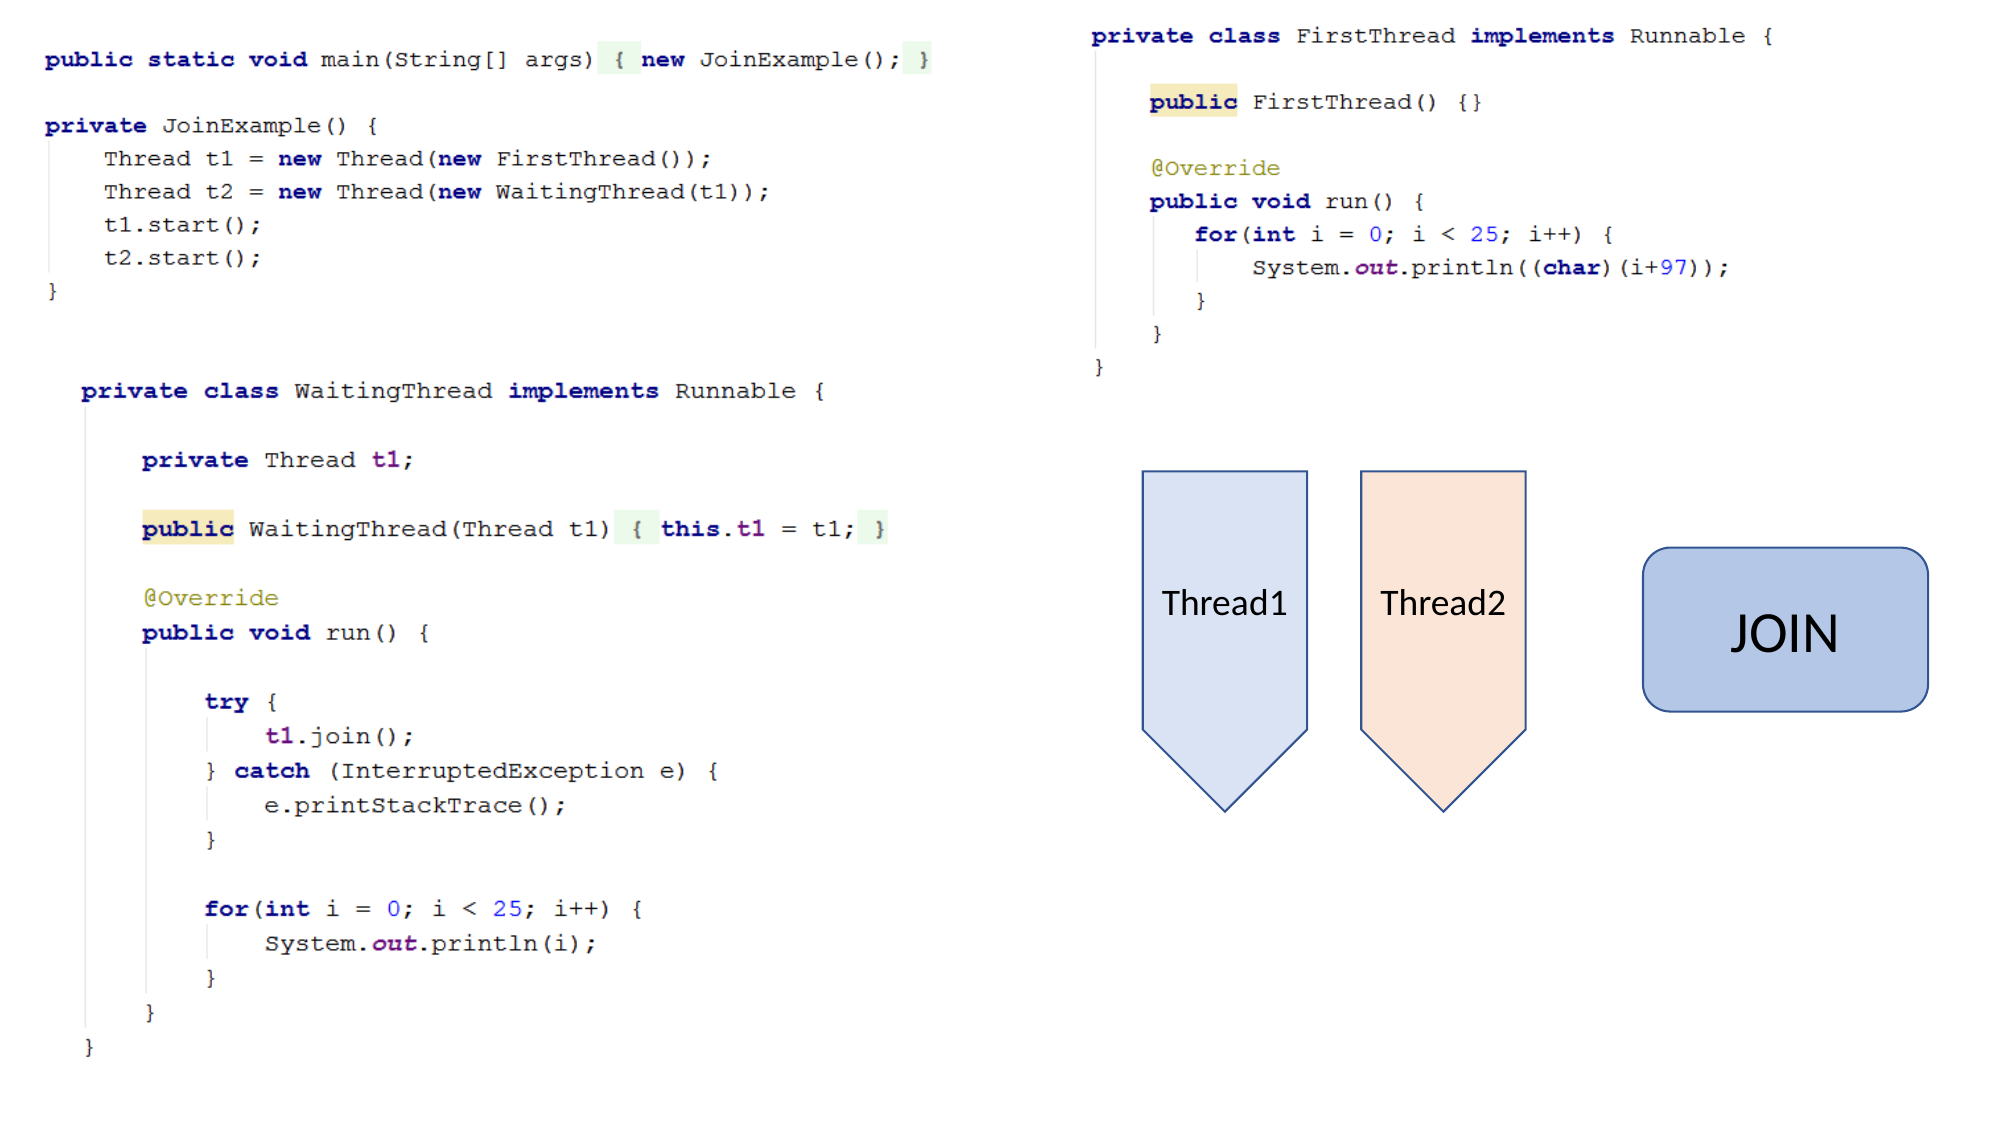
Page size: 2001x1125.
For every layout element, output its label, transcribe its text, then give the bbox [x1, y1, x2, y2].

picture [71, 376, 895, 1064]
text_box Thread2 [1360, 470, 1527, 814]
picture [1054, 0, 1807, 395]
text_box Thread1 [1141, 470, 1309, 814]
picture [26, 36, 941, 315]
text_box JOIN [1641, 546, 1930, 713]
